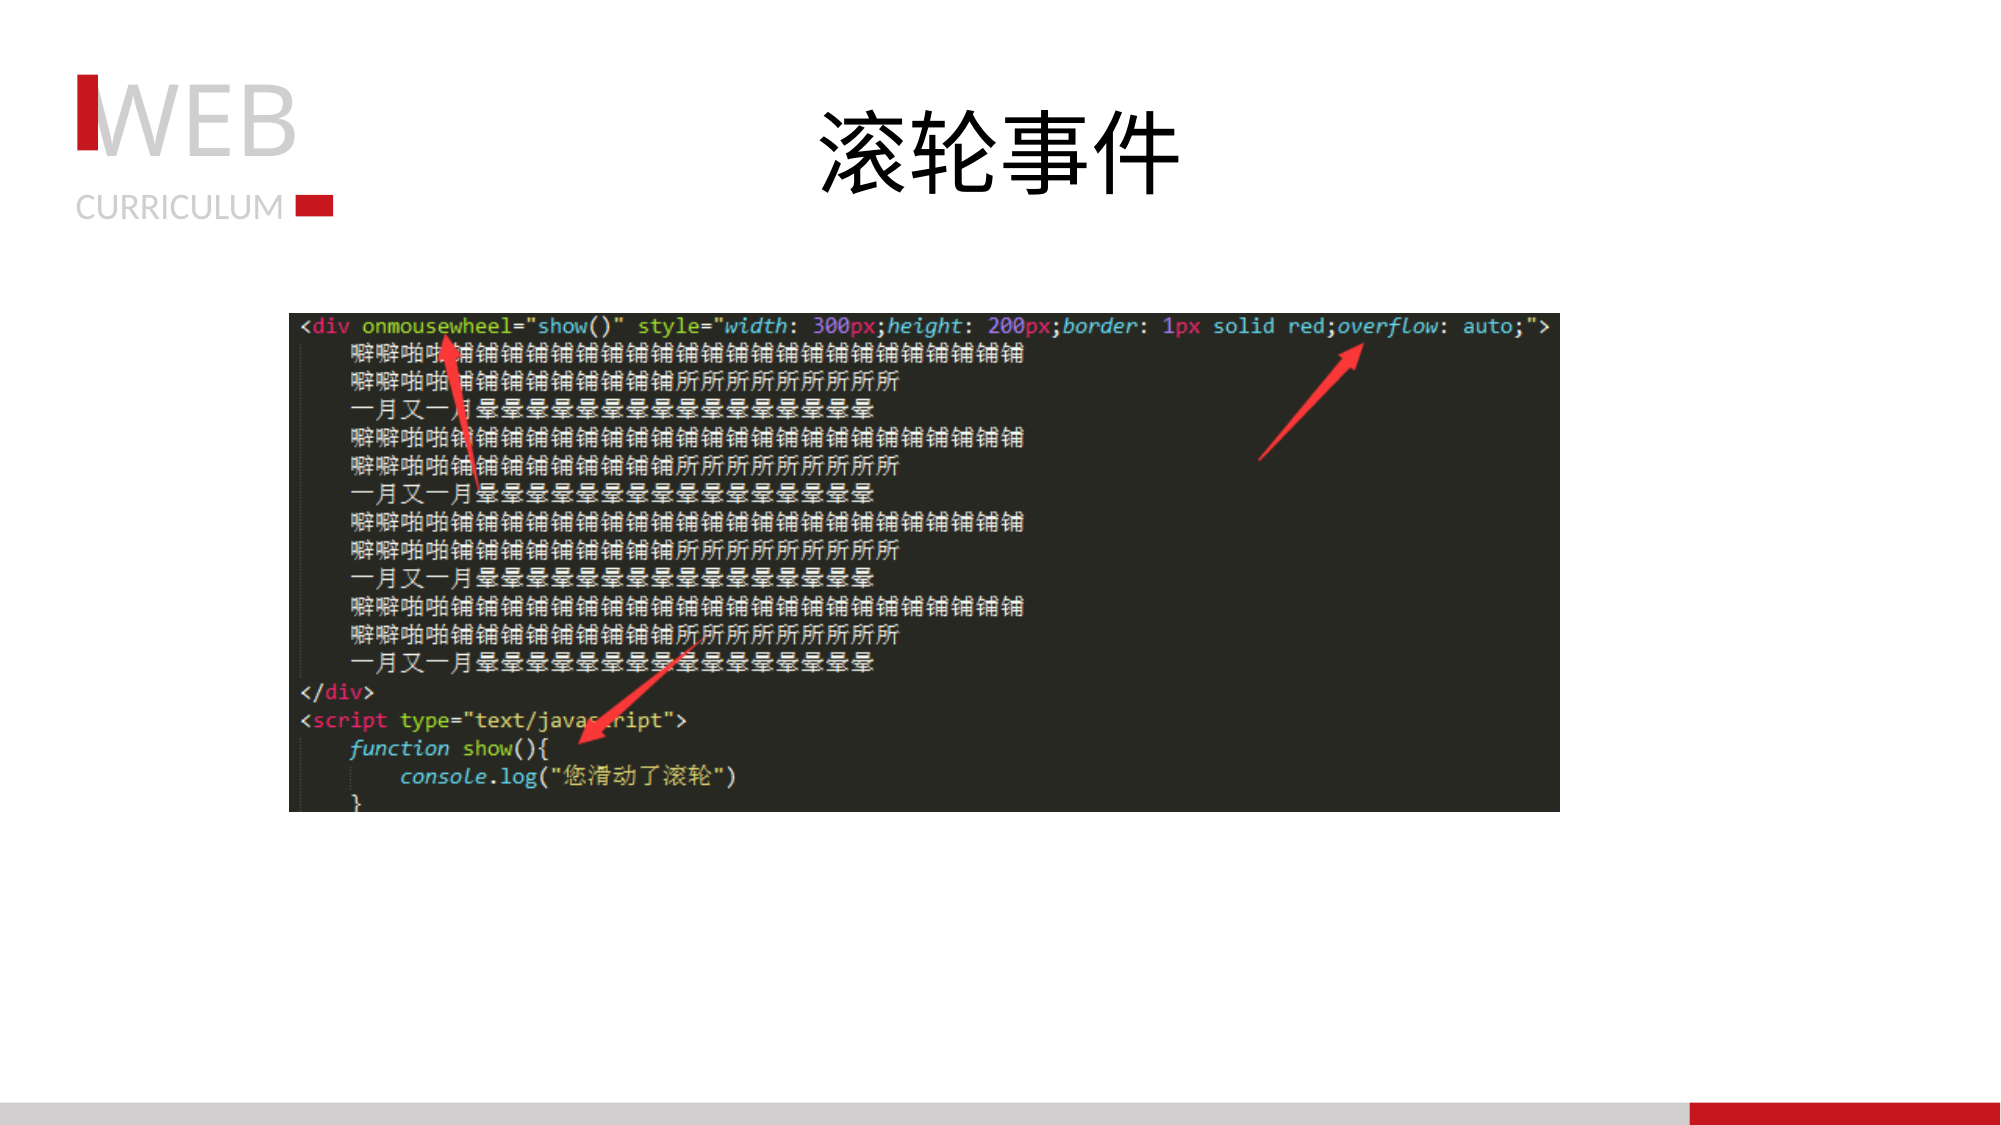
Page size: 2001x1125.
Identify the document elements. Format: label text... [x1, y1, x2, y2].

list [289, 313, 1560, 812]
title 滚轮事件 [137, 59, 1863, 256]
